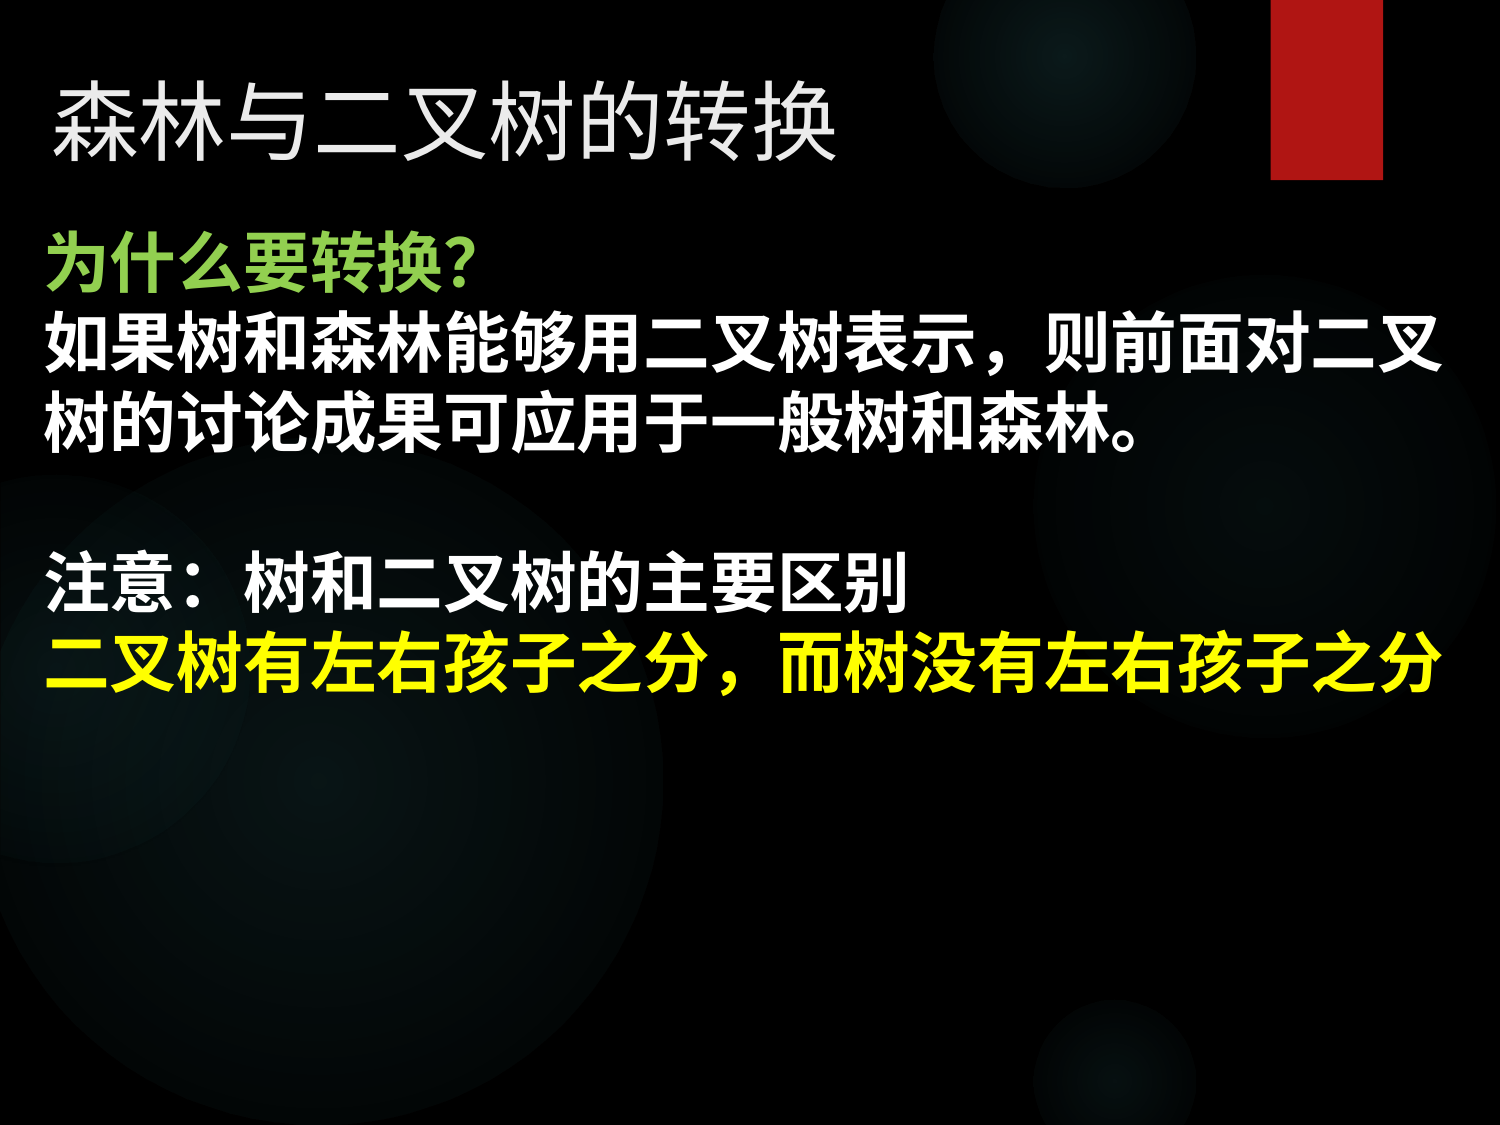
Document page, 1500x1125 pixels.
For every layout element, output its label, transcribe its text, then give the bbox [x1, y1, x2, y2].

text_box 为什么要转换？ 如果树和森林能够用二叉树表示，则前面对二叉树的讨论成果可应用于一般树和森林。 注意：树和二叉树的主要区别 二叉树有左右孩子之分，而树没有左右孩子之分 [28, 197, 1472, 996]
text_box 森林与二叉树的转换 [36, 59, 1500, 290]
